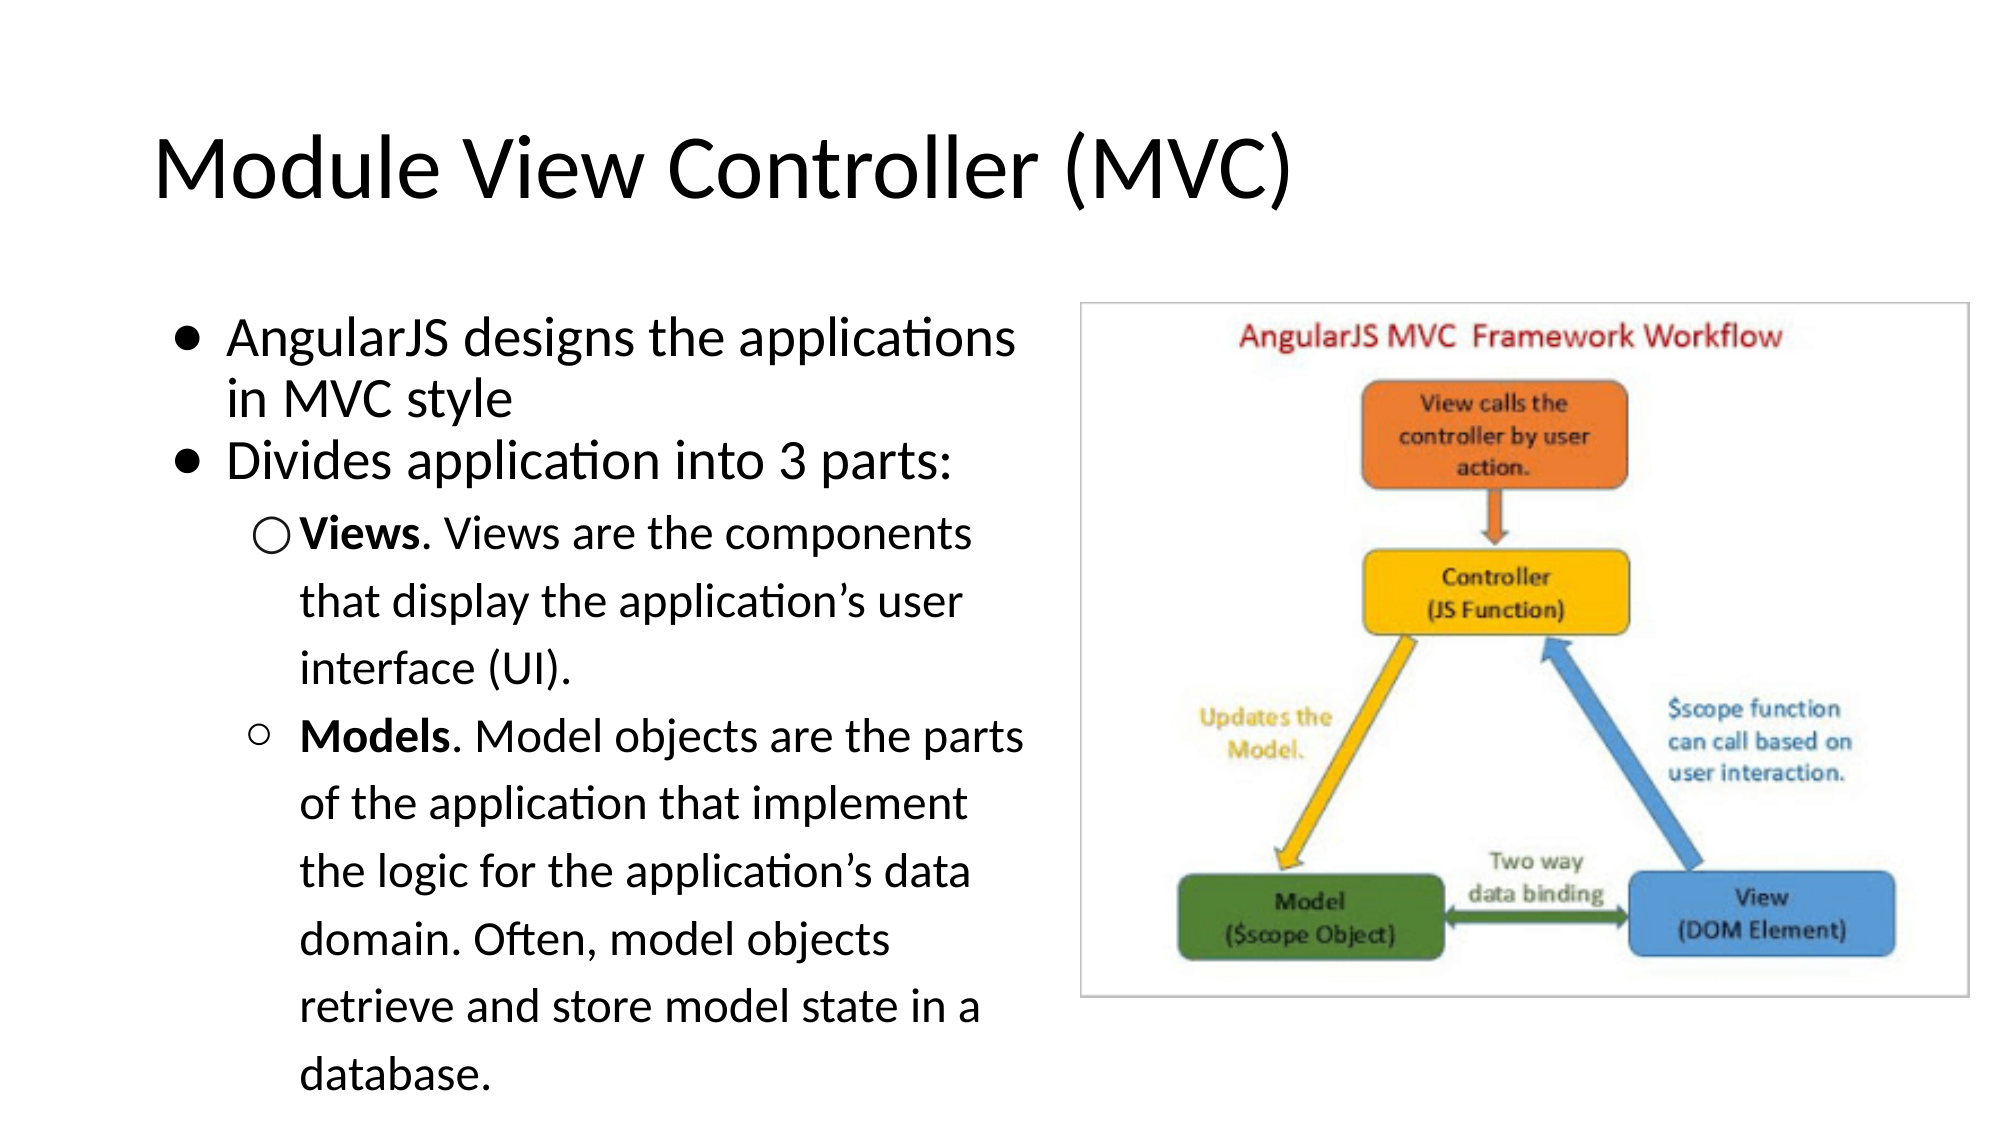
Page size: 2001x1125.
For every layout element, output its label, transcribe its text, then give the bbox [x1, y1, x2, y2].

list AngularJS designs the applications in MVC style Divides application into 3 parts: Views. Views are the components that display the application’s user interface (UI). Models. Model objects are the parts of the application that implement the logic for the application’s data domain. Often, model objects retrieve and store model state in a database. [137, 299, 1056, 1115]
picture [1080, 302, 1970, 998]
title Module View Controller (MVC) [137, 59, 1863, 278]
